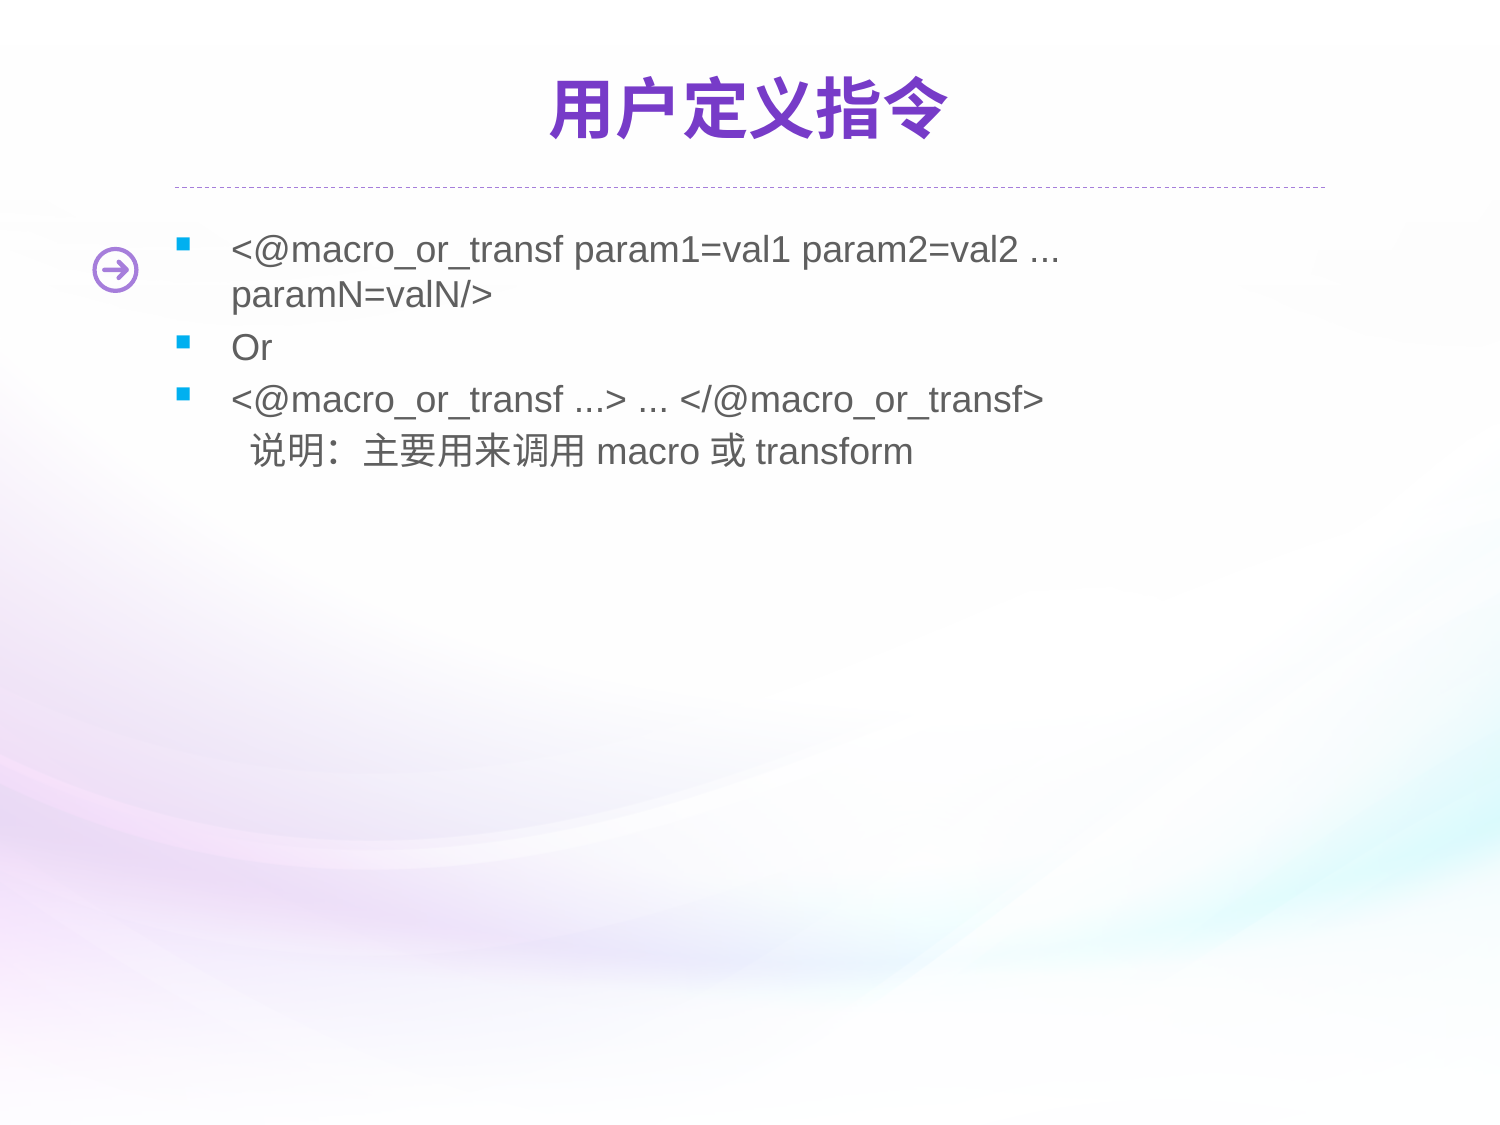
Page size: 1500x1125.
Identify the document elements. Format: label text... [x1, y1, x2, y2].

text_box [91, 245, 140, 295]
list <@macro_or_transf param1=val1 param2=val2 ... paramN=valN/> Or <@macro_or_transf ...> ... </@macro_or_transf> 说明：主要用来调用macro或transform [174, 224, 1324, 1052]
title 用户定义指令 [174, 58, 1324, 155]
